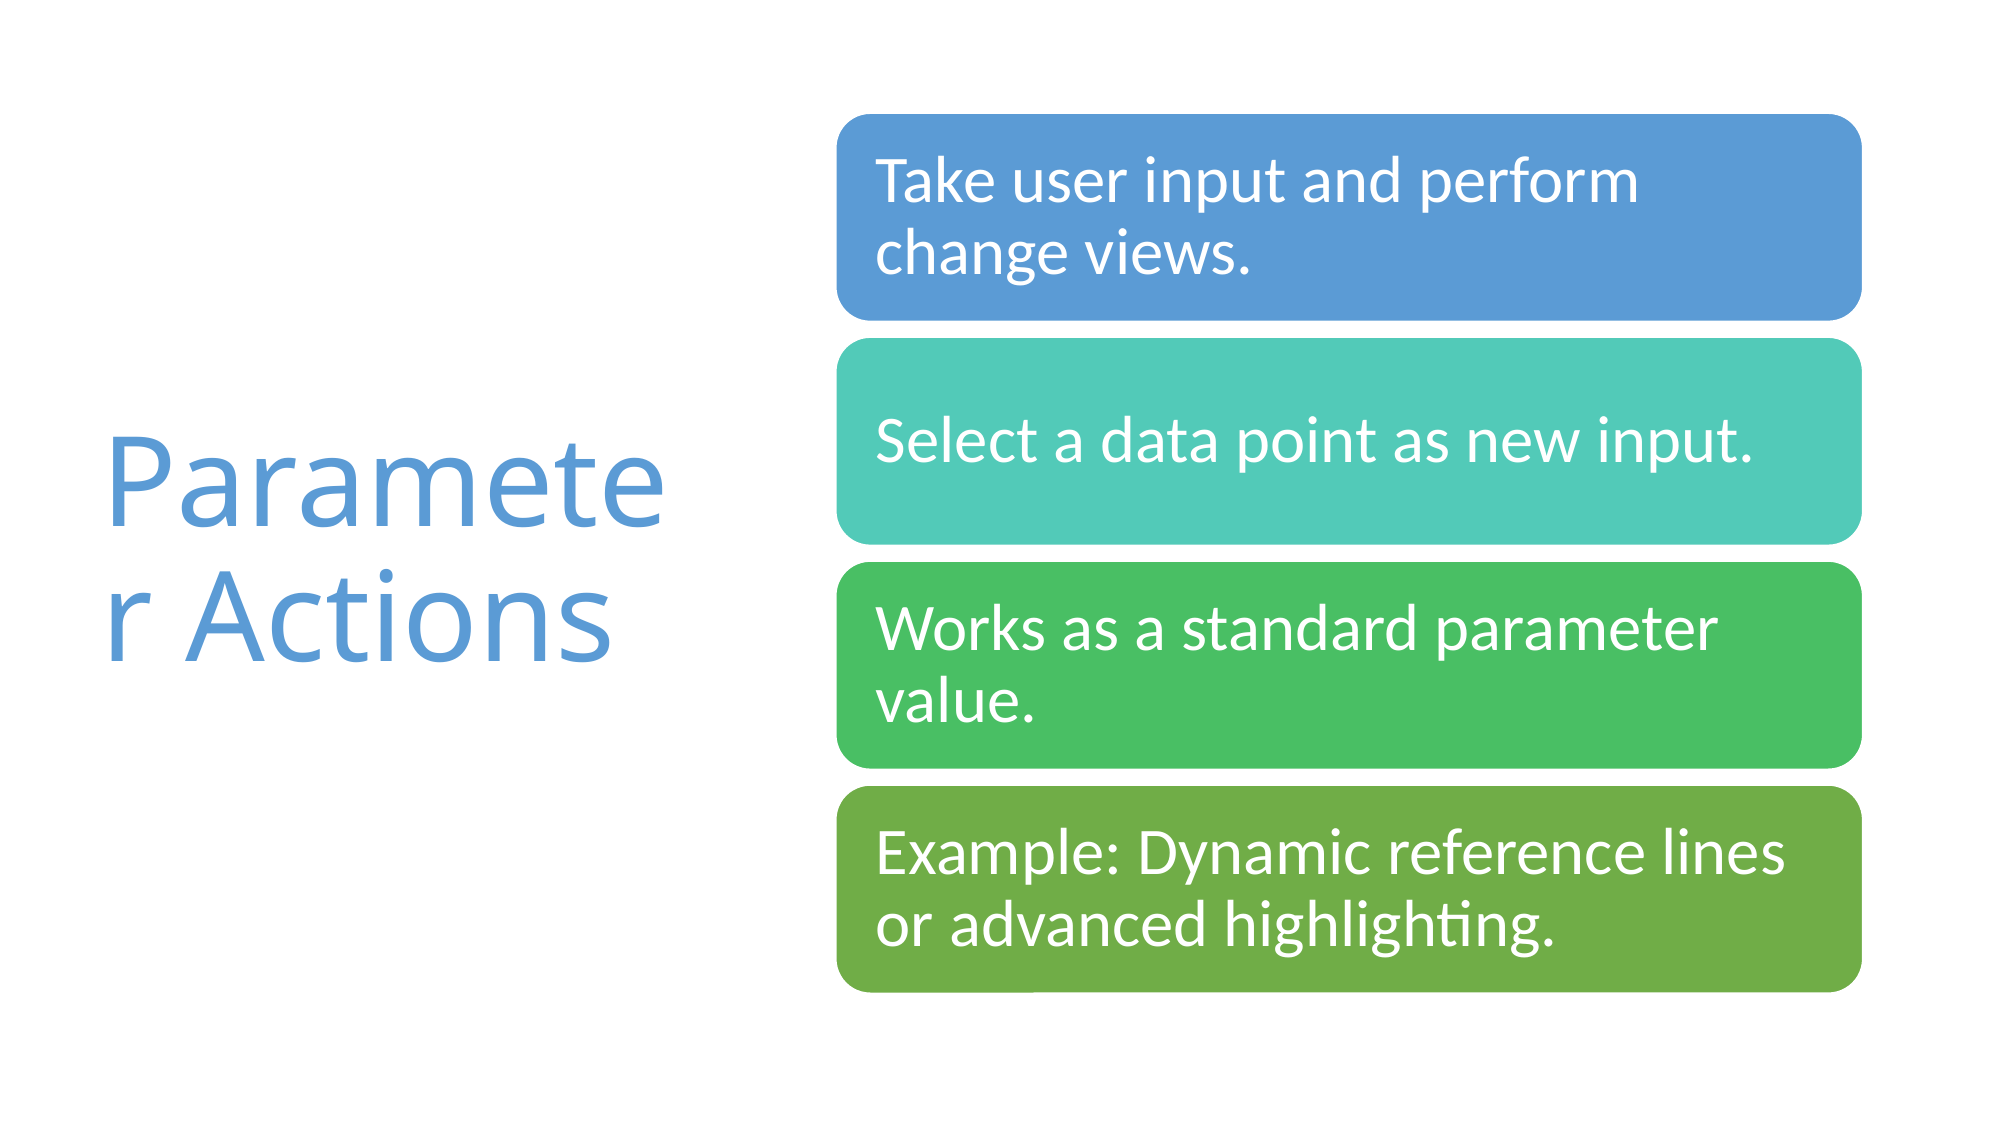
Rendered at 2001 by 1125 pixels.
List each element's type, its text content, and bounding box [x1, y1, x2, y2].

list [835, 101, 1863, 1005]
title Parameter Actions [86, 101, 711, 1005]
